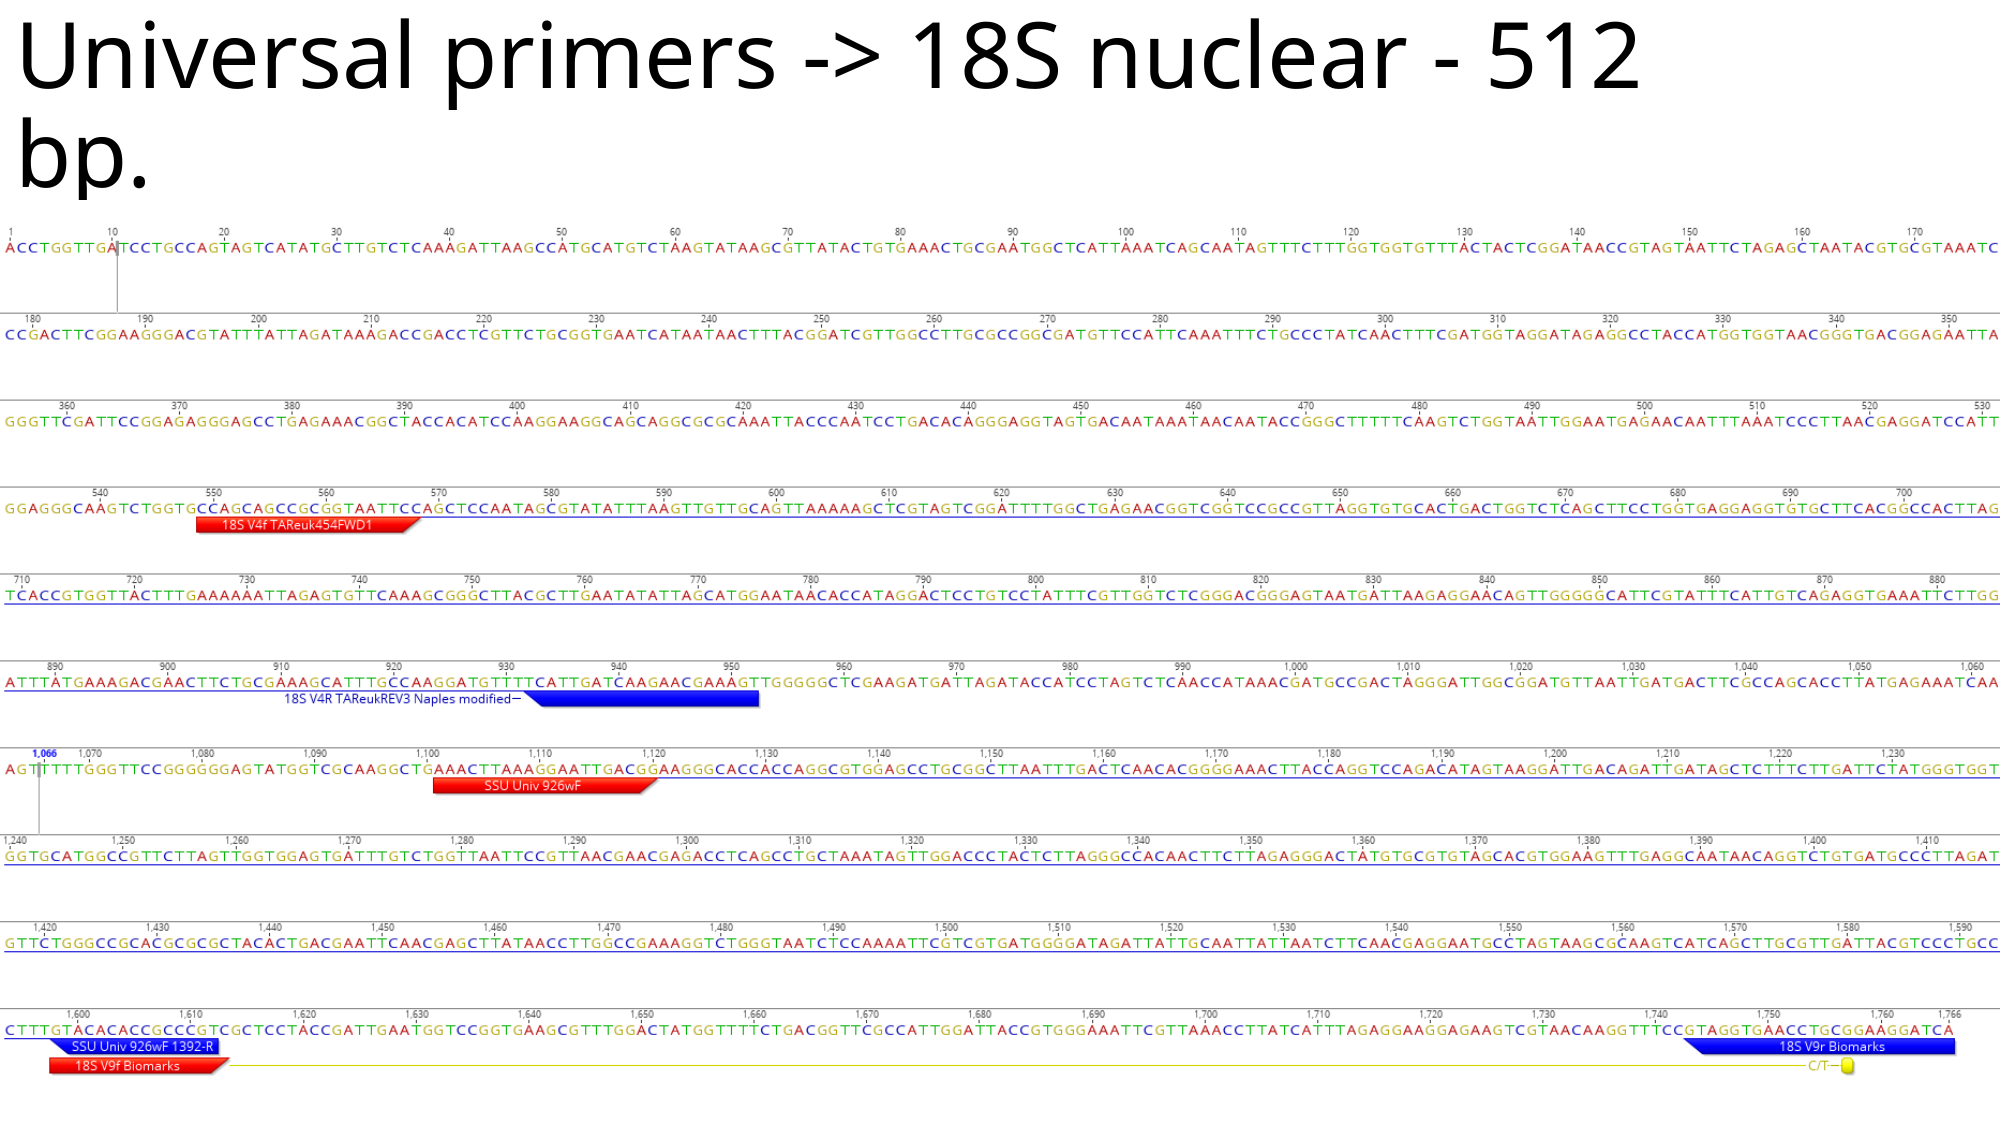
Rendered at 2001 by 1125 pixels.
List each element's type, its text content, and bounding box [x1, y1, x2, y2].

picture [0, 200, 2000, 1109]
title Universal primers -> 18S nuclear - 512 bp. [0, 0, 1725, 200]
